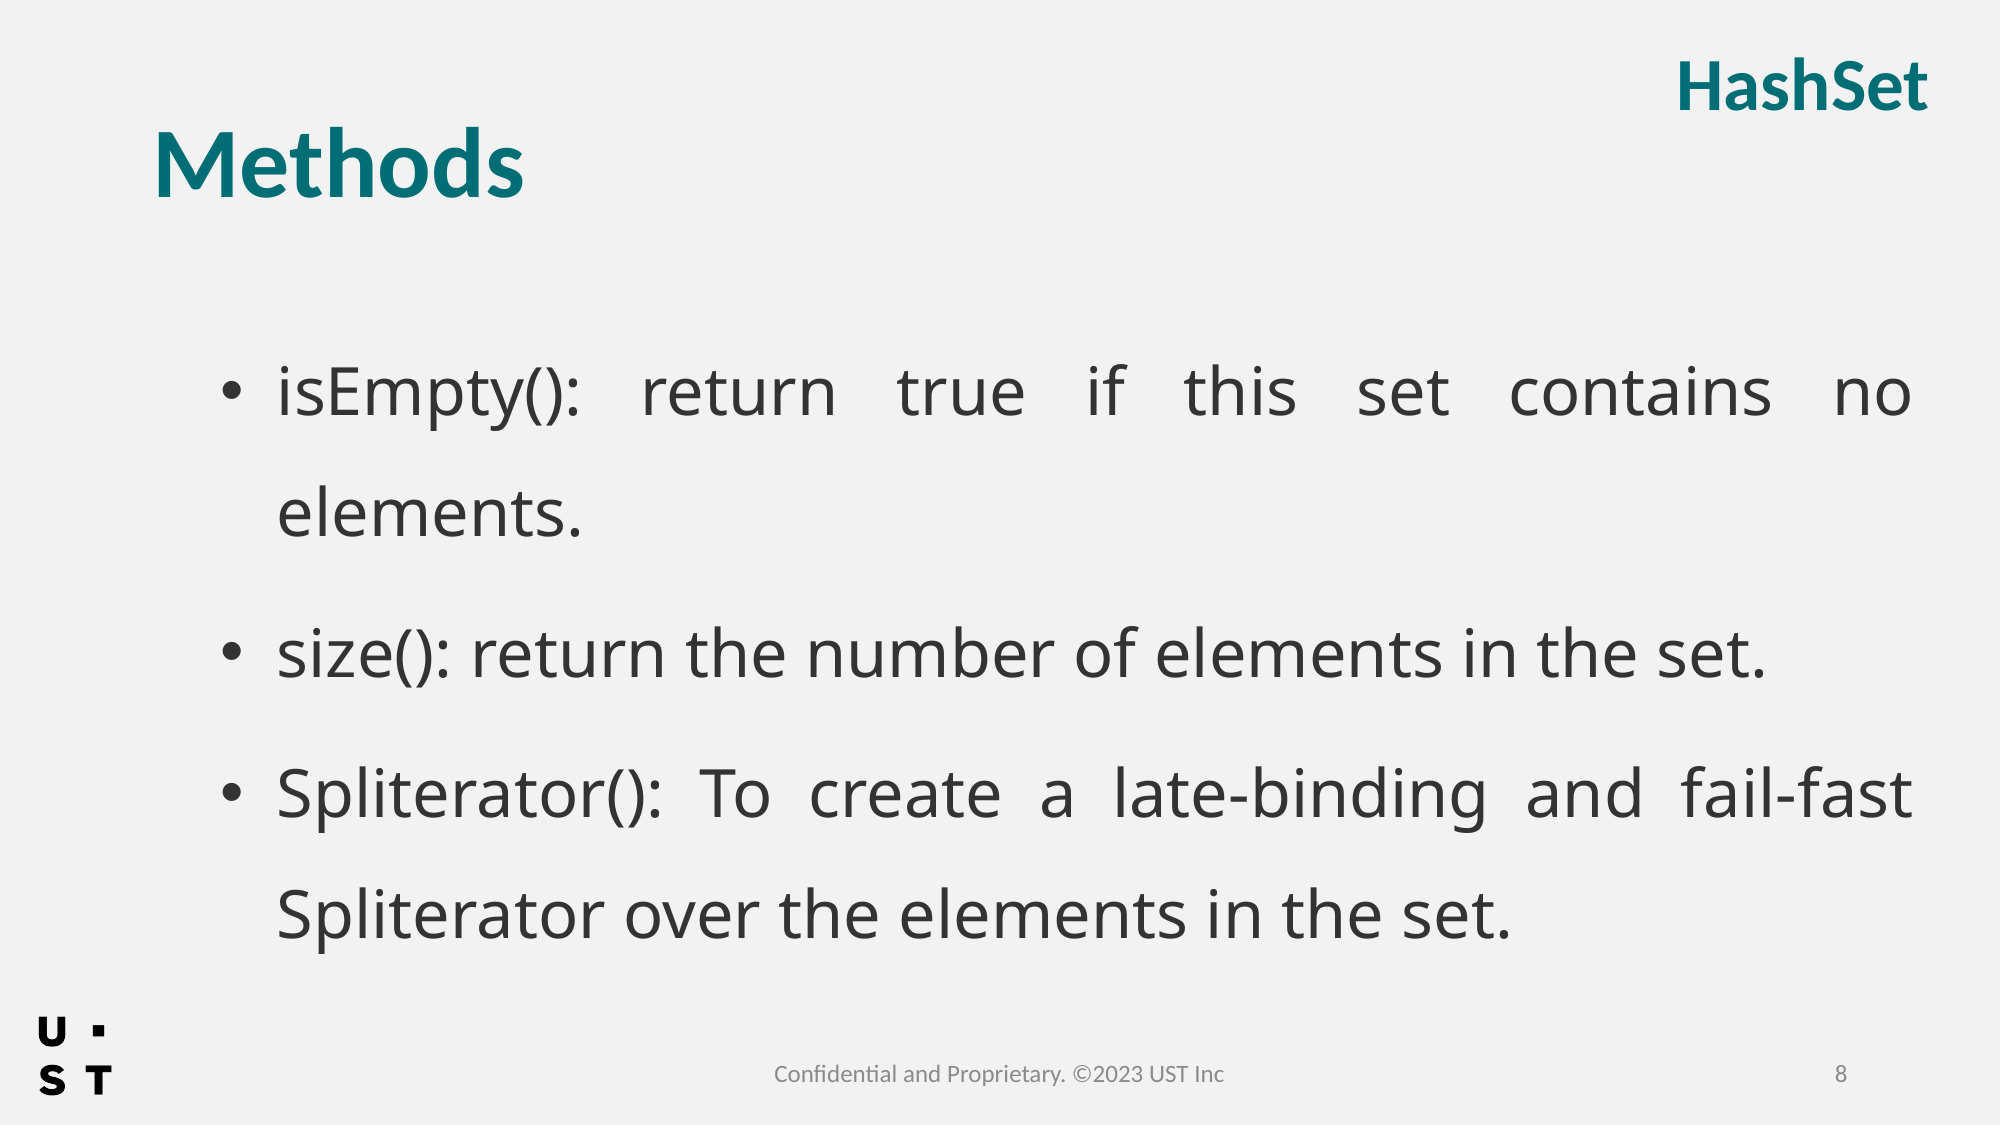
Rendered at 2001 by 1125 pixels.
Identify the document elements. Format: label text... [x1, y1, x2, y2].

picture [27, 1004, 123, 1107]
footer Confidential and Proprietary. ©2023 UST Inc [662, 1042, 1338, 1103]
text_box isEmpty(): return true if this set contains no elements. size(): return the number of elements in the set. Spliterator(): To create a late-binding and fail-fast Spliterator over the elements in the set. [205, 301, 1931, 1016]
text_box Methods [137, 56, 1302, 275]
slide_number 8 [1412, 1042, 1863, 1103]
text_box HashSet [1661, 0, 1958, 174]
